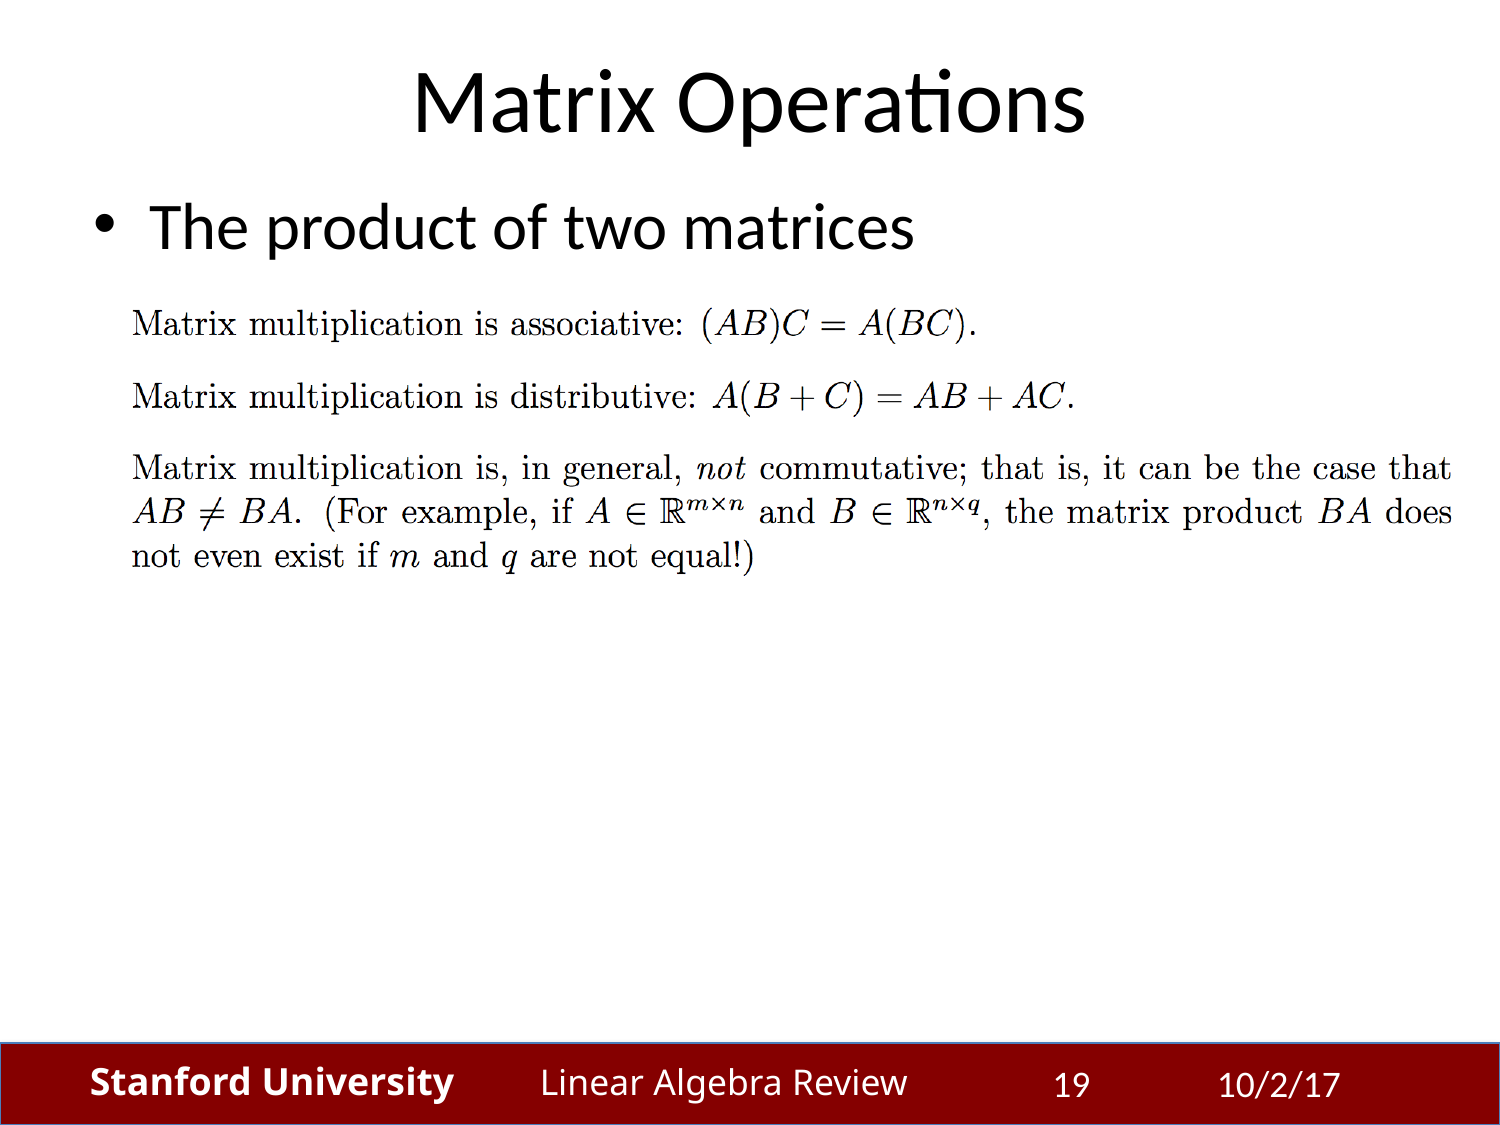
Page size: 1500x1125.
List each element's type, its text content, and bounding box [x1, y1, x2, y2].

title Matrix Operations [75, 1, 1425, 190]
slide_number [1203, 1052, 1463, 1113]
list The product of two matrices [78, 174, 1429, 918]
picture [120, 294, 1463, 596]
slide_number 19 [1037, 1052, 1203, 1113]
